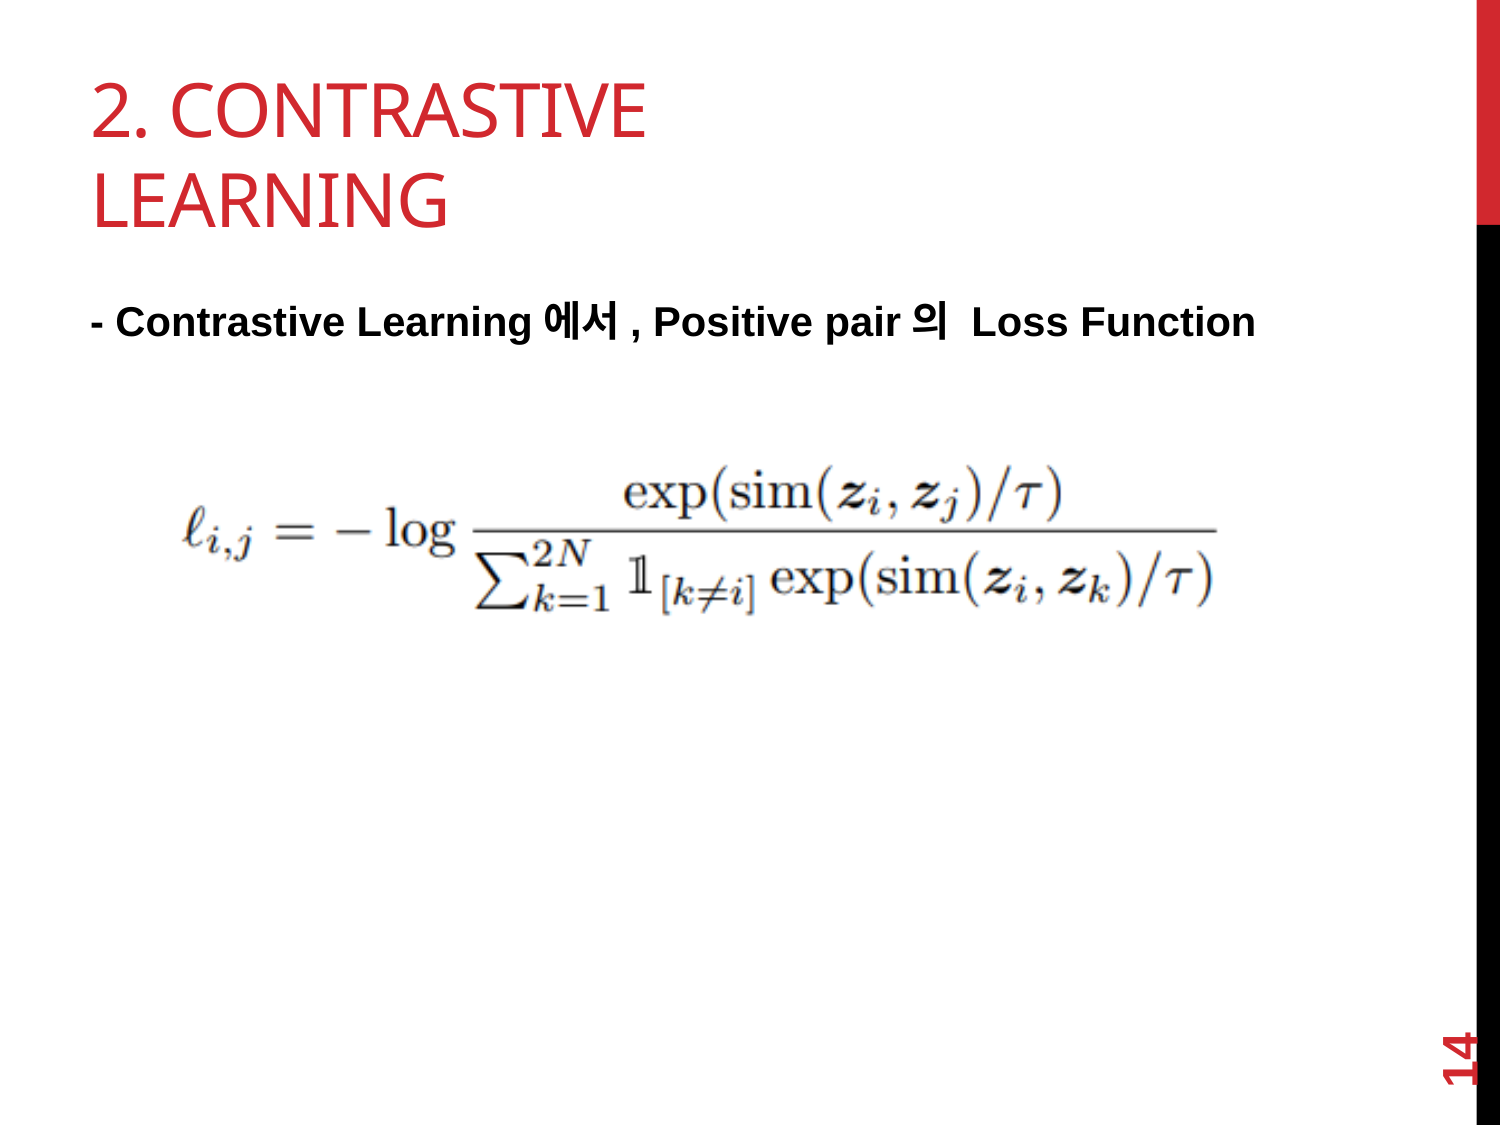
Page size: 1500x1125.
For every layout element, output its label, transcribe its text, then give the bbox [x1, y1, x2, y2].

picture [146, 432, 1232, 632]
title 2. Contrastive Learning [75, 25, 1025, 250]
list - Contrastive Learning에서, Positive pair의 Loss Function [75, 287, 1325, 1005]
slide_number 14 [1427, 887, 1488, 1104]
